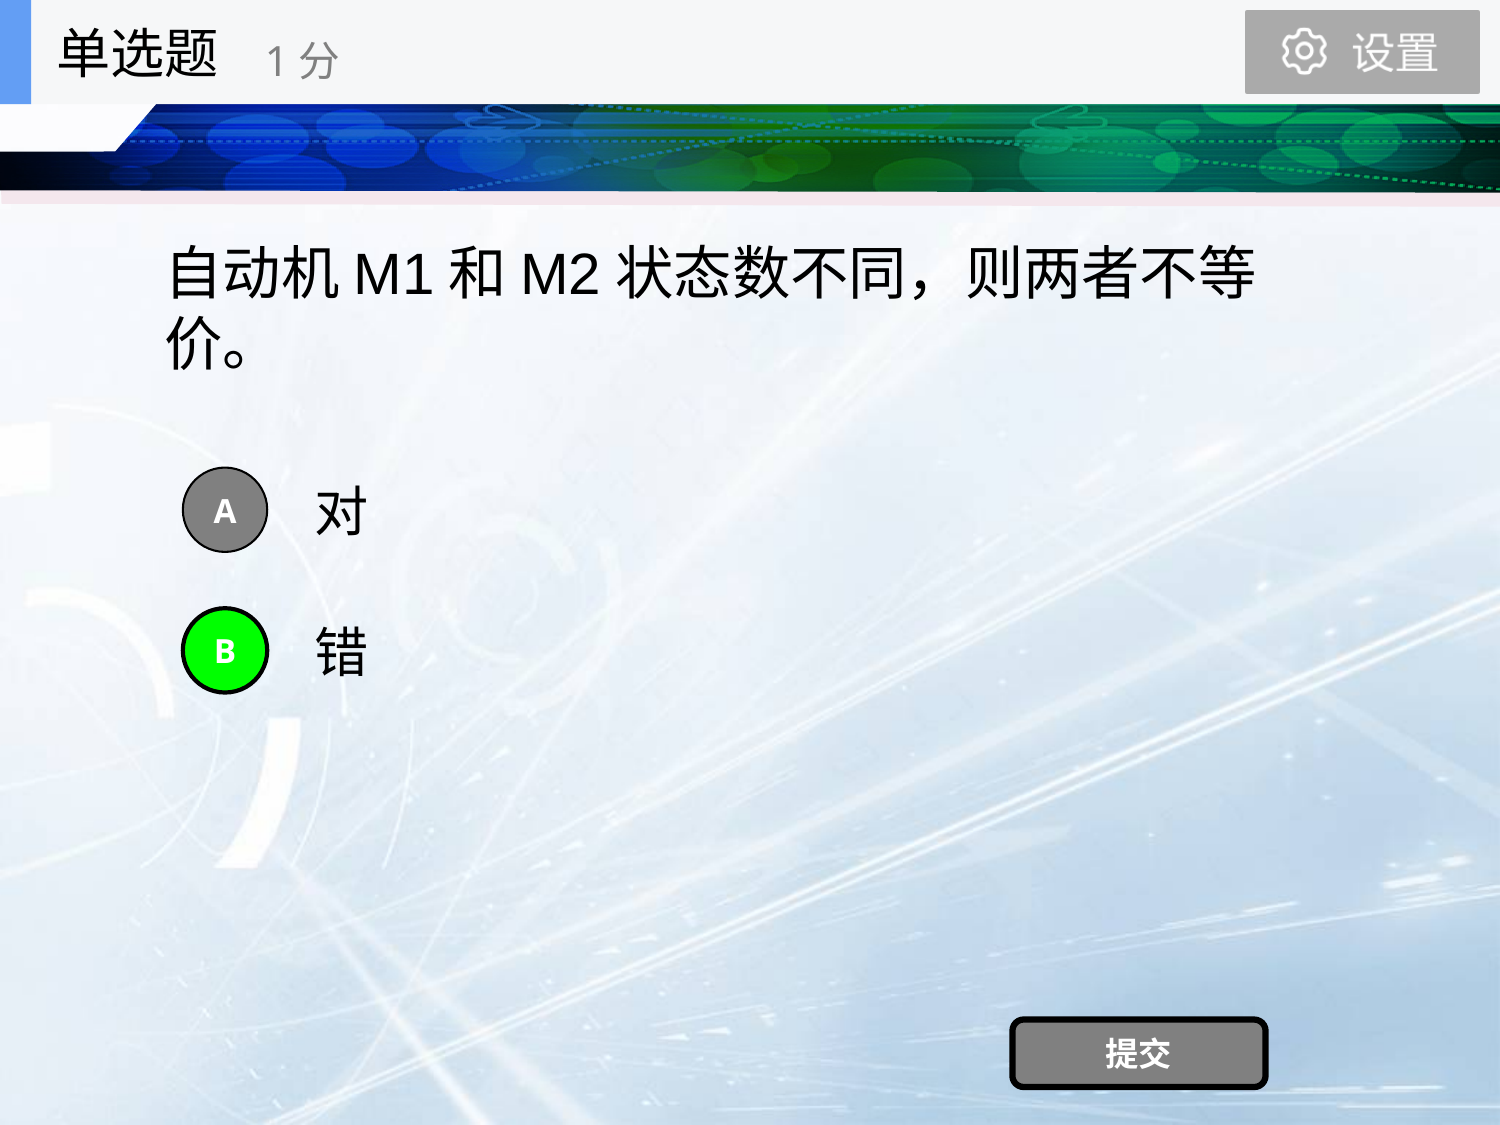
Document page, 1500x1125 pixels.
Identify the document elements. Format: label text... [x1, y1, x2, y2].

text_box 提交 [1012, 1019, 1266, 1088]
text_box B [182, 608, 268, 693]
text_box A [182, 467, 268, 552]
picture [0, 105, 1500, 1125]
text_box 自动机M1和M2状态数不同，则两者不等价。 [149, 157, 1350, 456]
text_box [0, 0, 1500, 105]
picture [1245, 10, 1480, 94]
text_box 错 [299, 597, 1350, 703]
text_box 对 [299, 456, 1350, 563]
